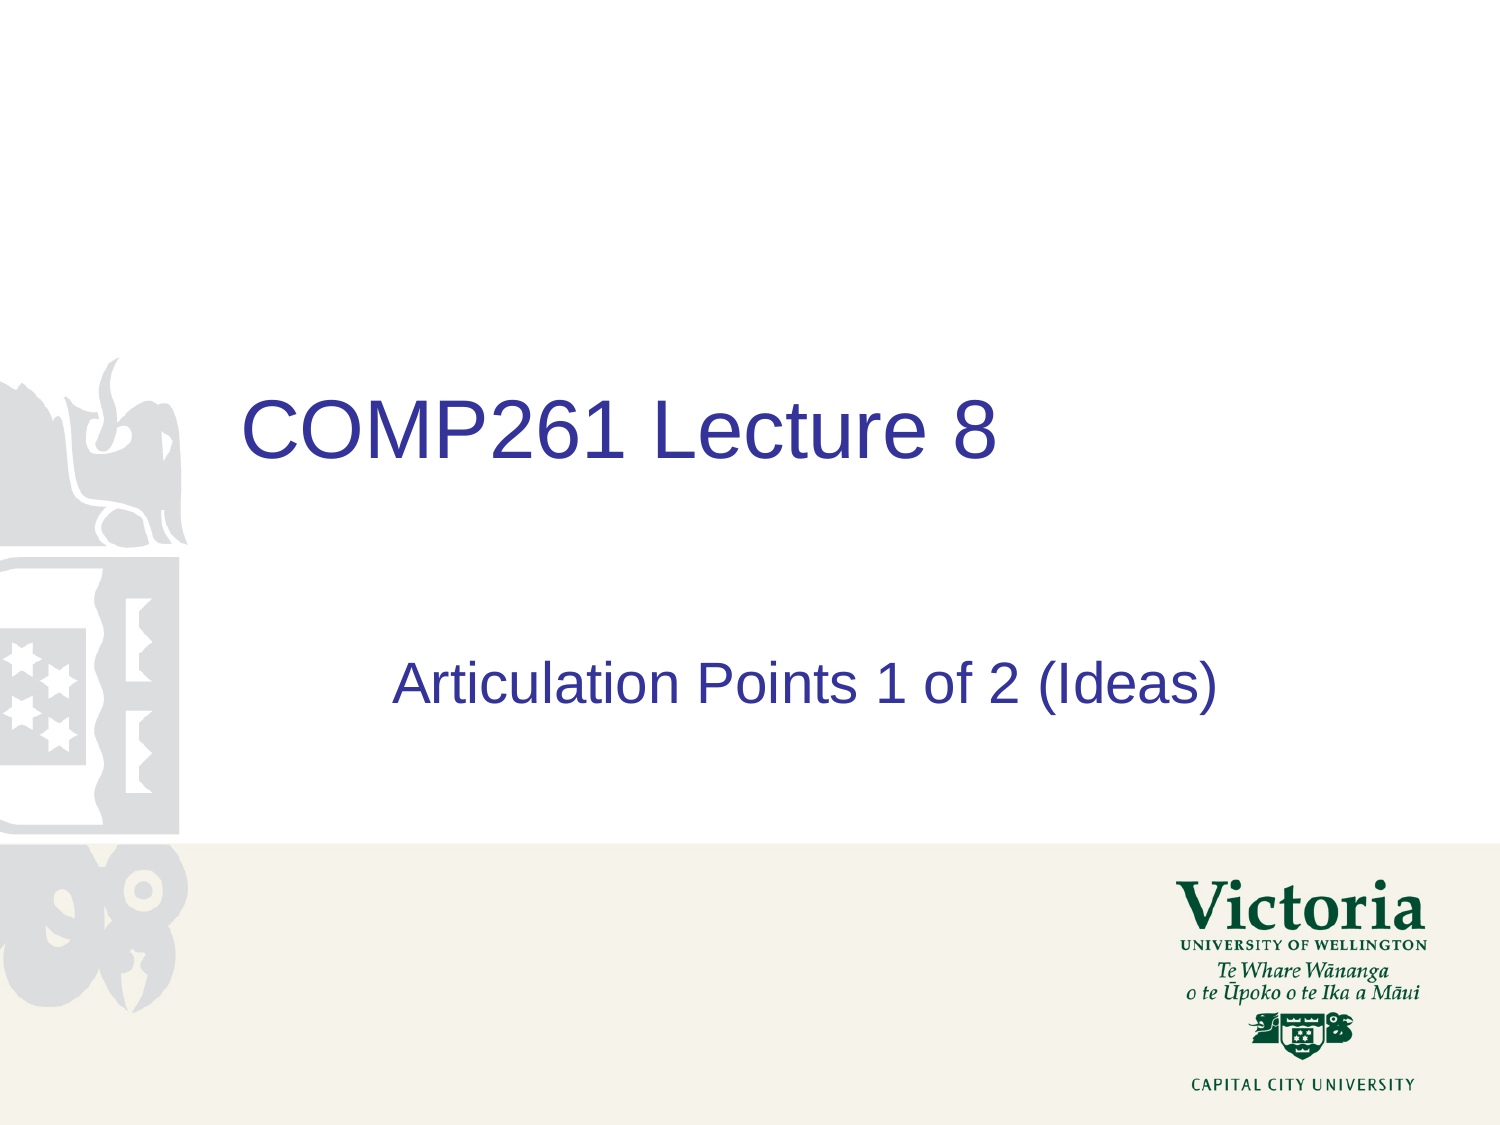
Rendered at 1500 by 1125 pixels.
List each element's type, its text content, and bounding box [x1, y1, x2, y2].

subtitle Articulation Points 1 of 2 (Ideas) [225, 637, 1388, 763]
title COMP261 Lecture 8 [225, 287, 1388, 563]
picture [0, 0, 1500, 1125]
